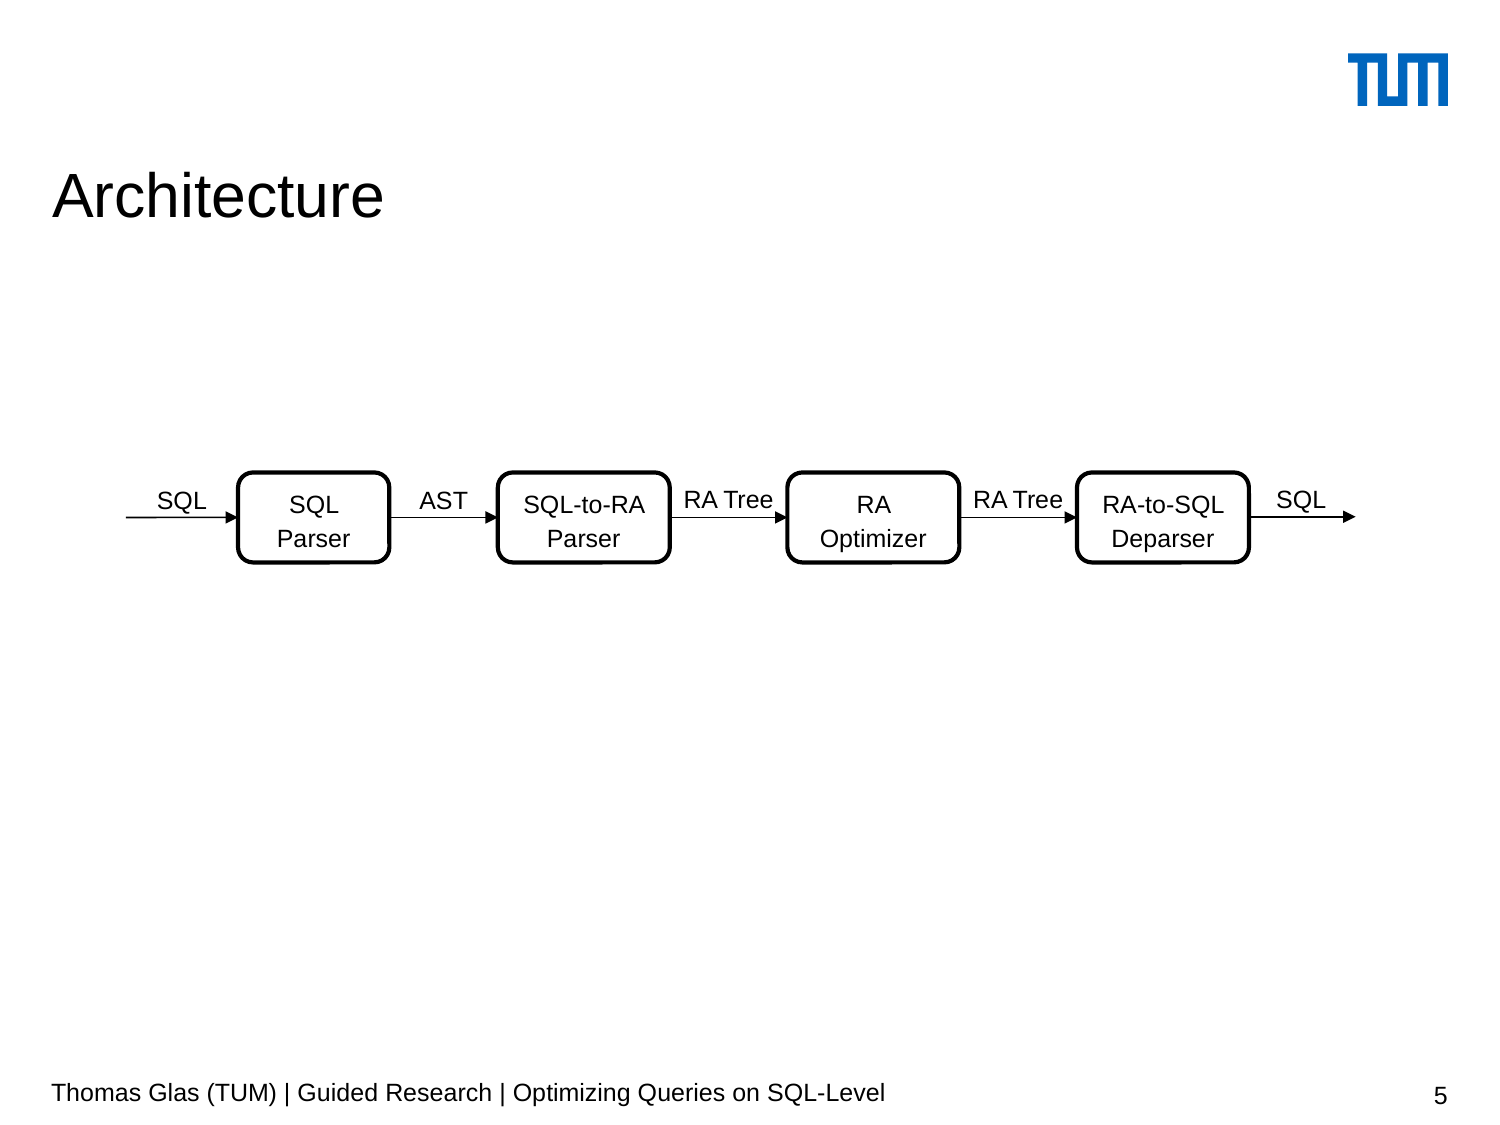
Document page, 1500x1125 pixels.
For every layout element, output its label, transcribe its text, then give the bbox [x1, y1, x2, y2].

text_box RA Tree [962, 479, 1075, 514]
text_box SQL Parser [235, 470, 392, 565]
text_box SQL [125, 480, 239, 515]
text_box SQL-to-RA Parser [495, 470, 672, 565]
text_box AST [387, 480, 500, 515]
footer Thomas Glas (TUM) | Guided Research | Optimizing Queries on SQL-Level [51, 1061, 1112, 1122]
text_box RA-to-SQL Deparser [1074, 470, 1252, 565]
text_box SQL [1245, 479, 1358, 514]
slide_number 5 [1111, 1064, 1448, 1125]
title Architecture [52, 162, 1449, 231]
text_box RA Optimizer [785, 470, 962, 565]
text_box RA Tree [672, 479, 785, 514]
